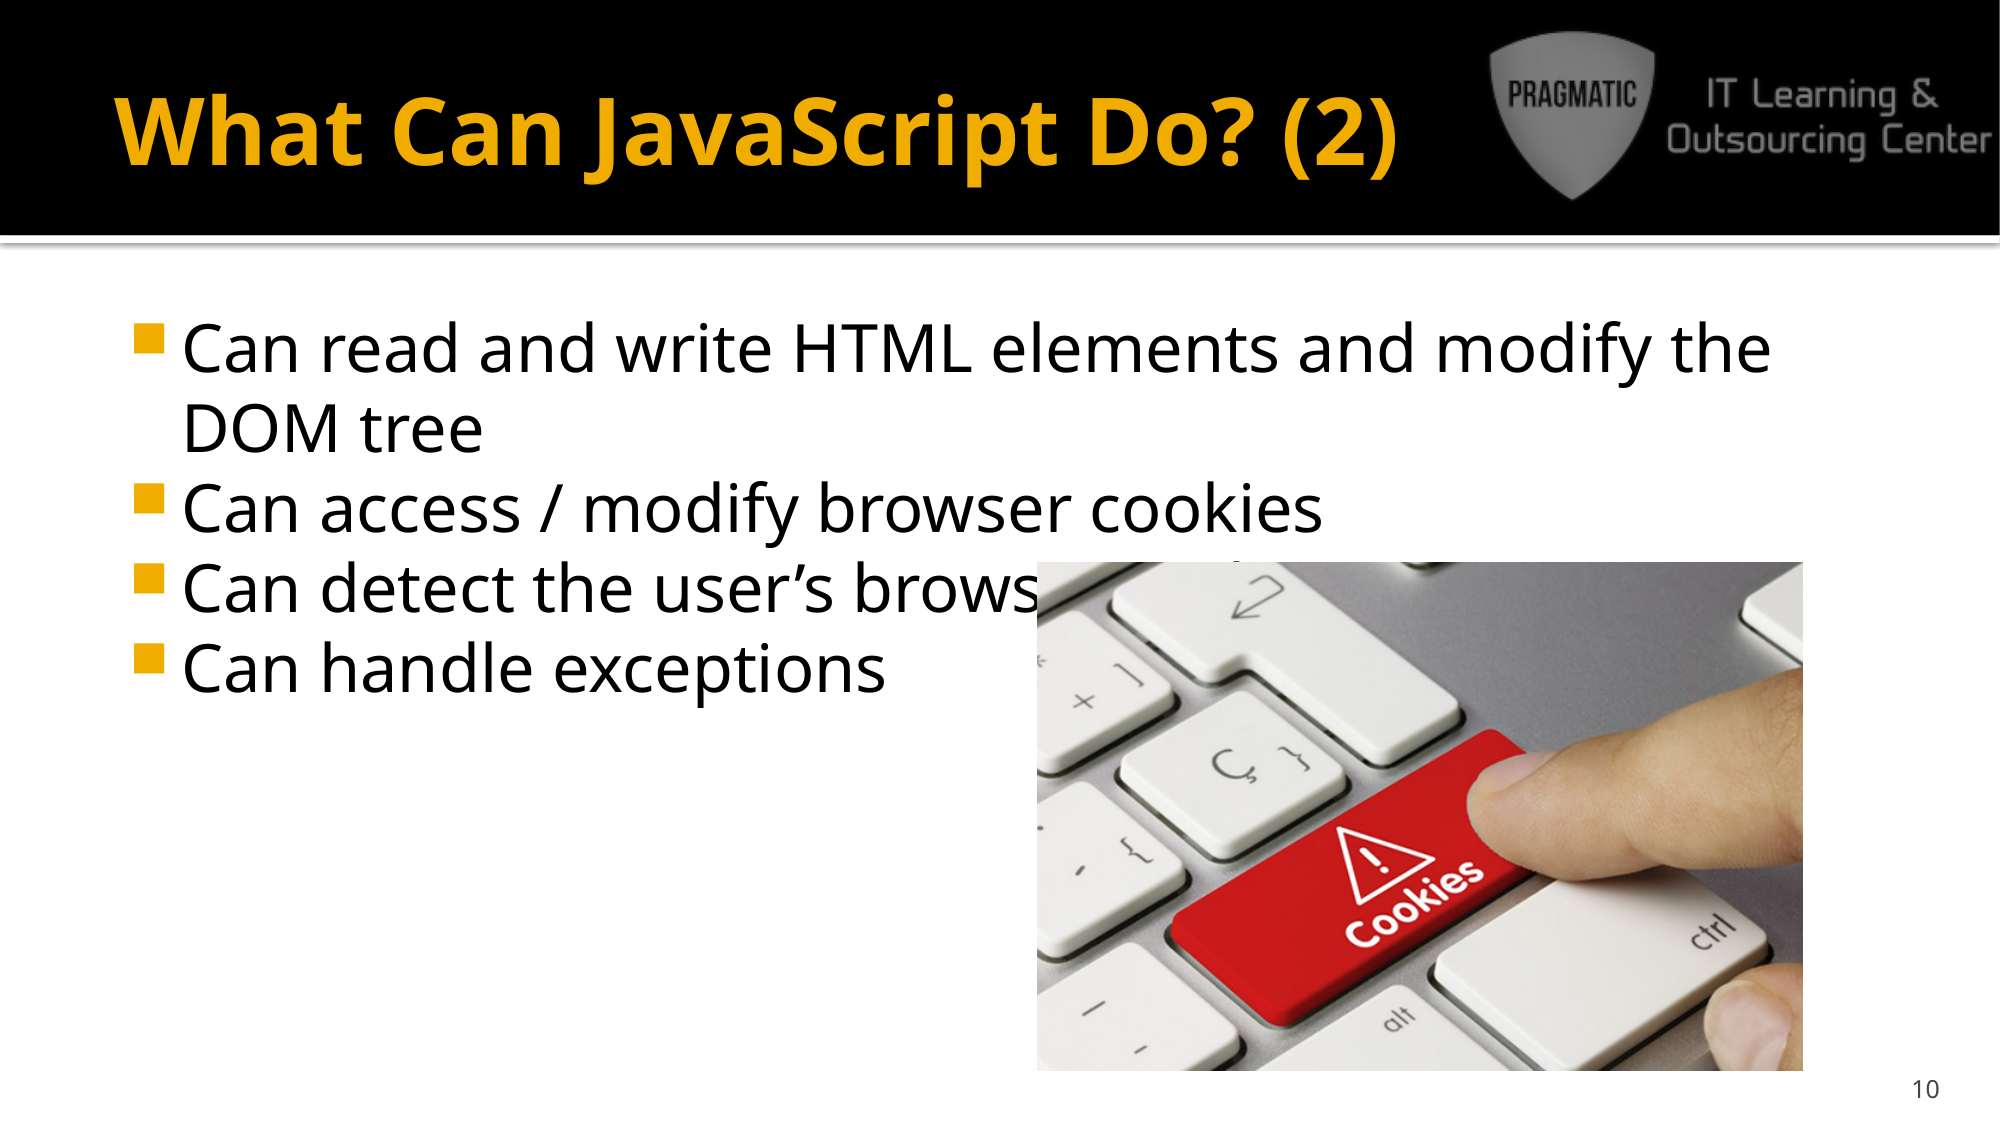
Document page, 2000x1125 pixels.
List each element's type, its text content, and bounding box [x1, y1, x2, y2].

picture [1484, 24, 2000, 207]
title What Can JavaScript Do? (2) [99, 25, 1475, 231]
list Can read and write HTML elements and modify the DOM tree Can access / modify browser cookies Can detect the user’s browser and OS Can handle exceptions [99, 291, 1900, 1050]
slide_number 10 [1794, 1062, 1955, 1108]
picture [1037, 562, 1803, 1071]
